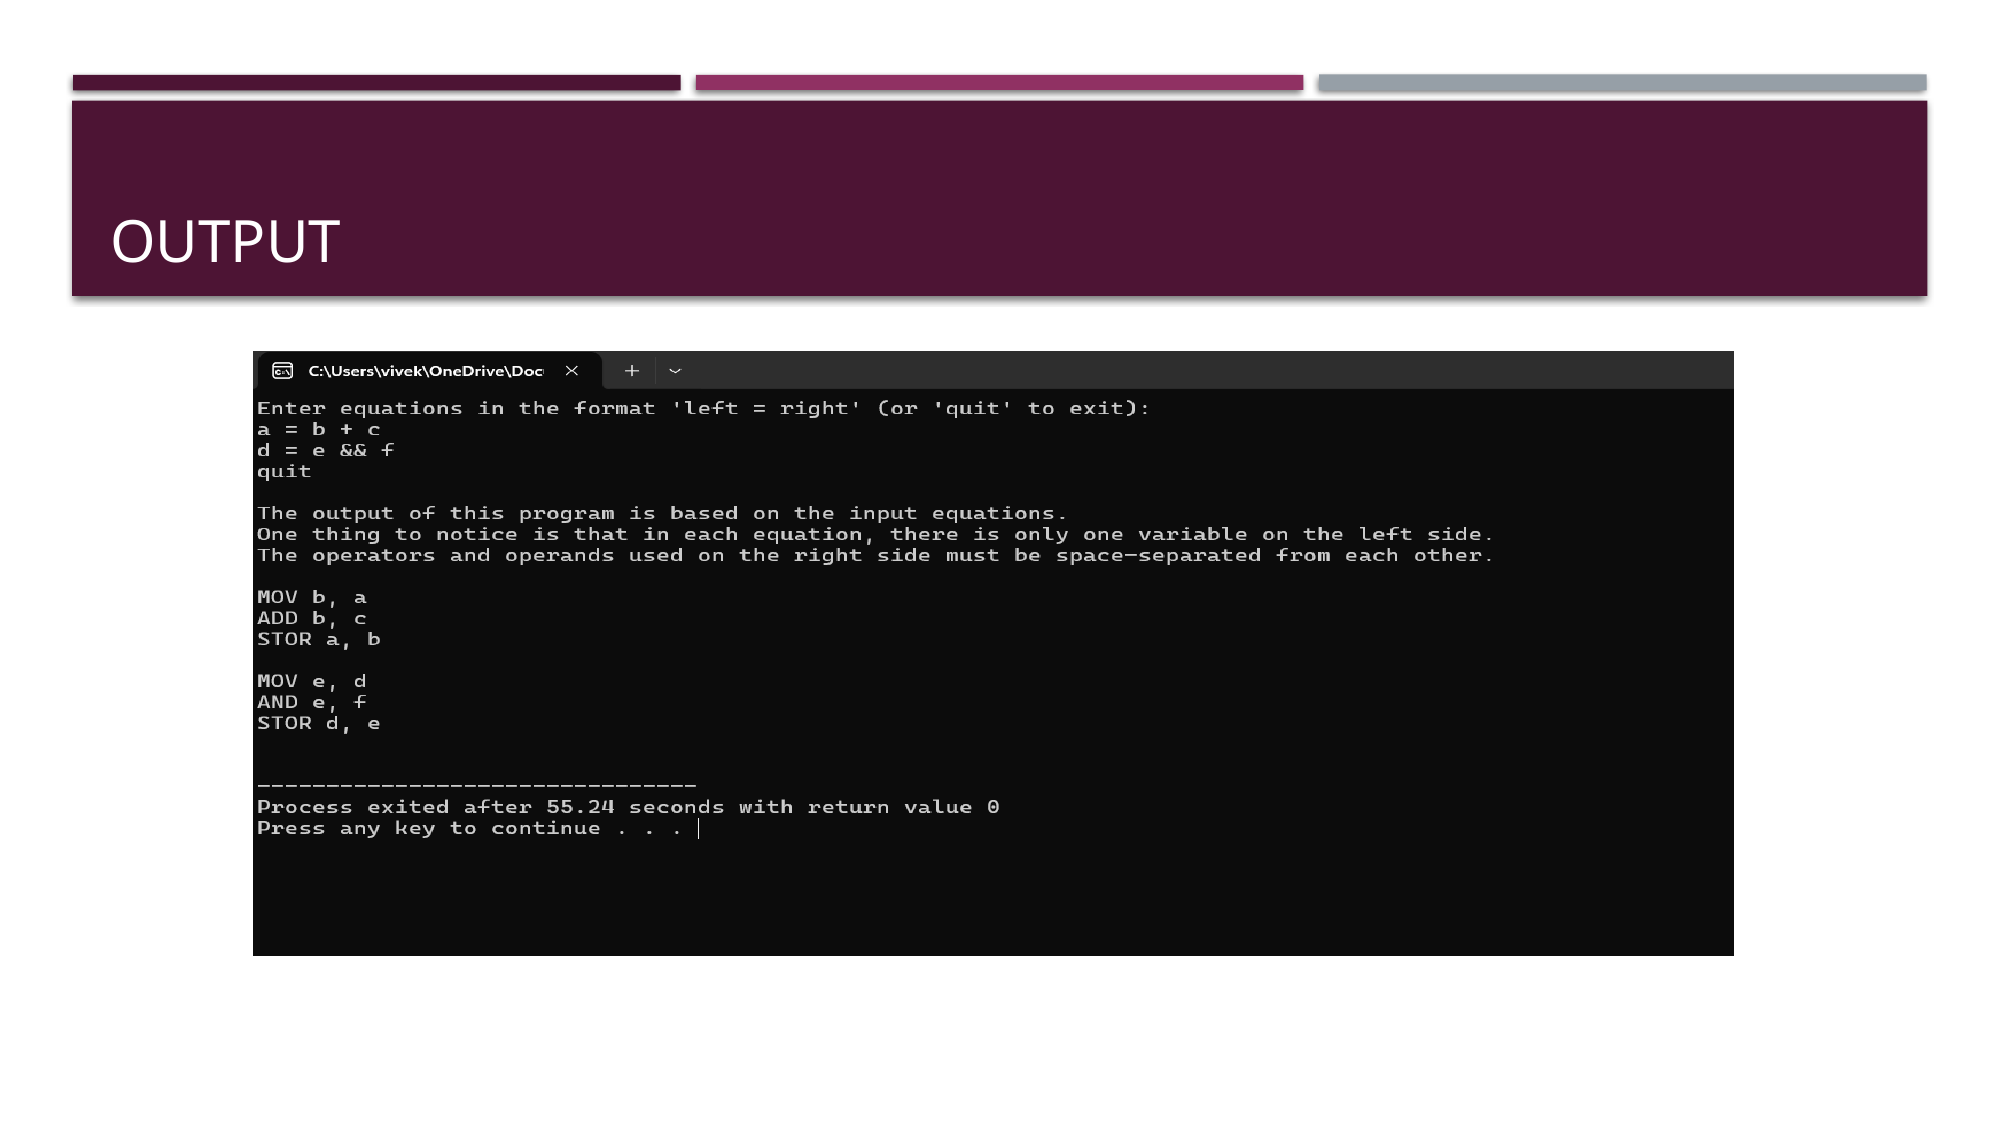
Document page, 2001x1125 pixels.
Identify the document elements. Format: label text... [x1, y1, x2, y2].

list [252, 351, 1735, 956]
title OUTPUT [95, 115, 1905, 282]
